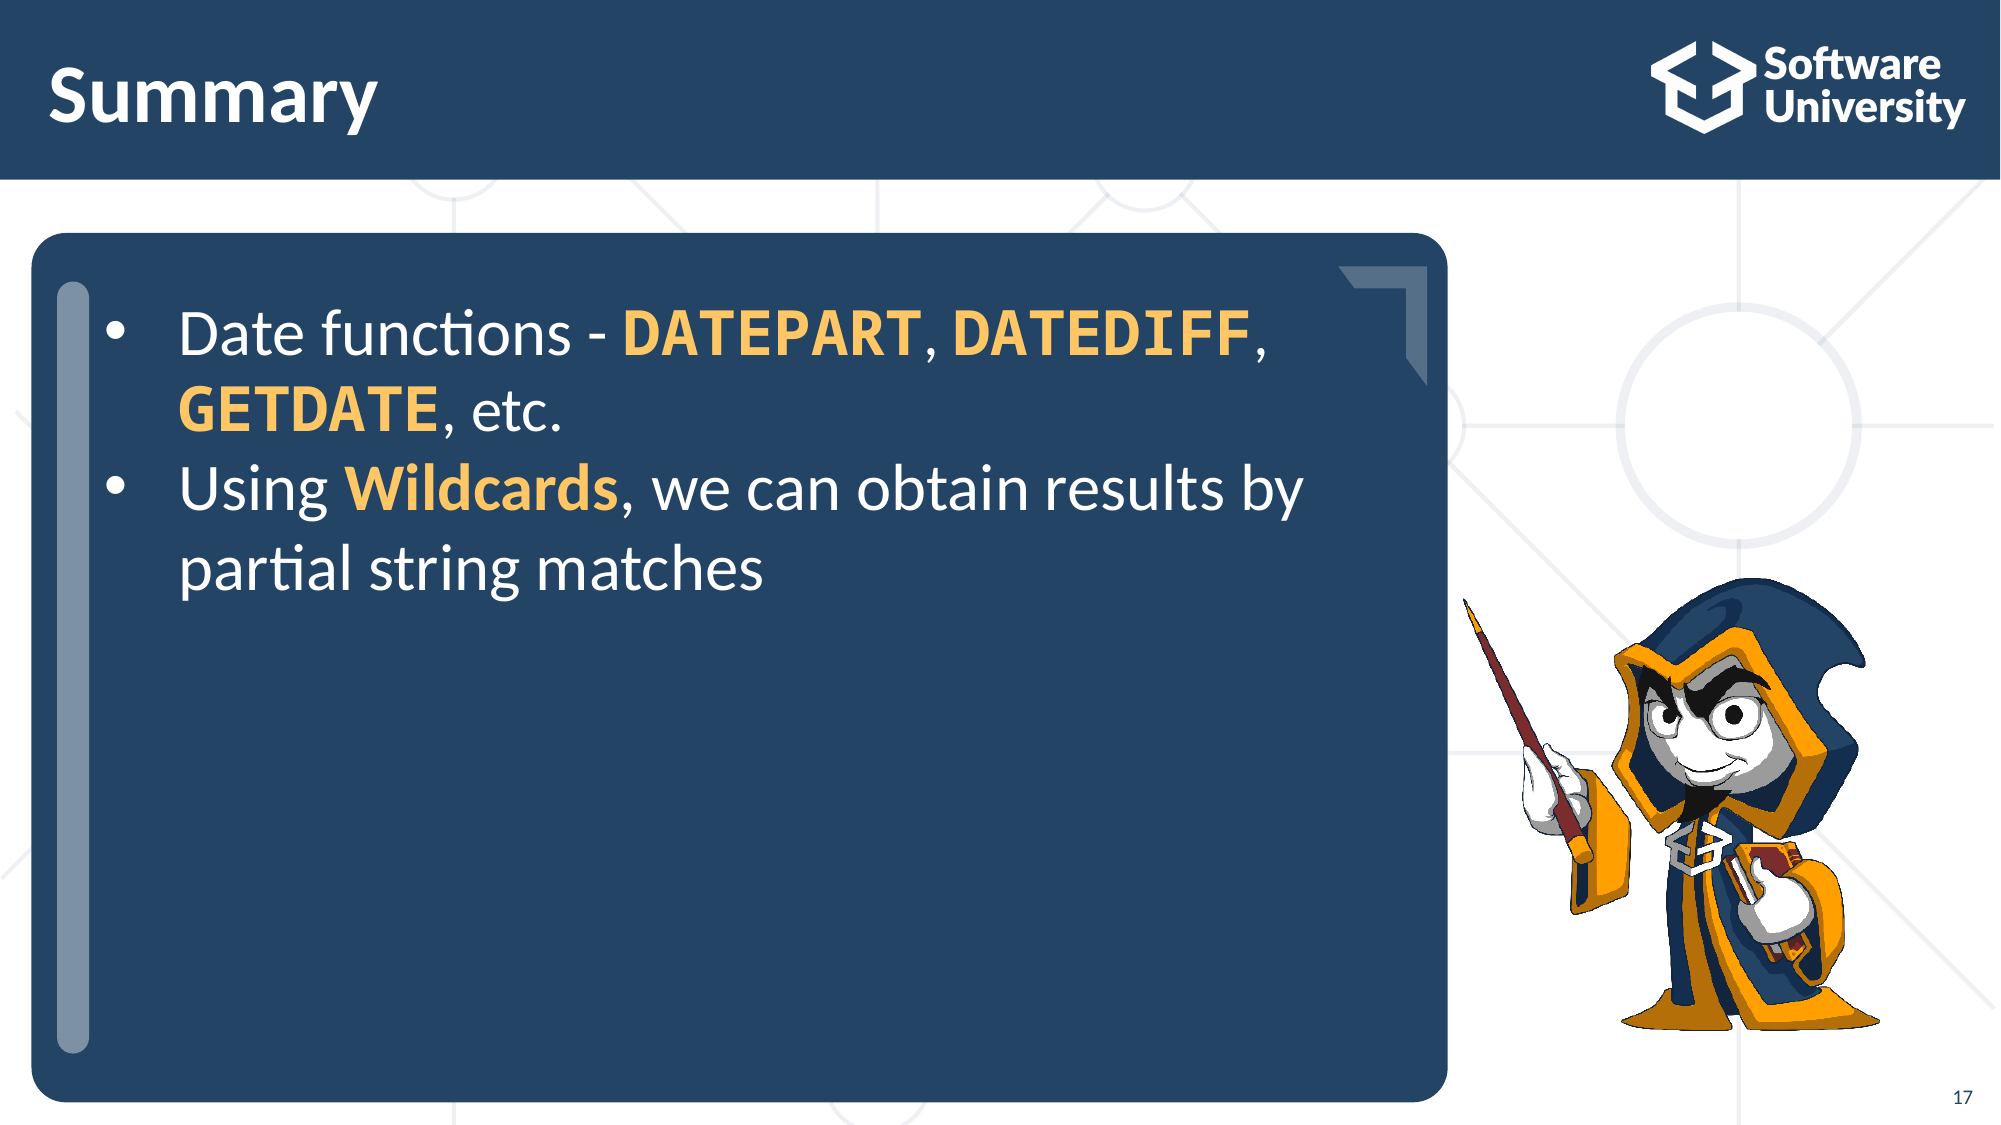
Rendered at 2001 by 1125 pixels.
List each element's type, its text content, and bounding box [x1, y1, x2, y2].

title Summary [31, 16, 1625, 162]
slide_number 17 [1927, 1067, 1989, 1117]
text_box [73, 273, 2000, 1125]
picture [1651, 41, 1966, 134]
picture [1447, 537, 1921, 1050]
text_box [31, 232, 1448, 1103]
